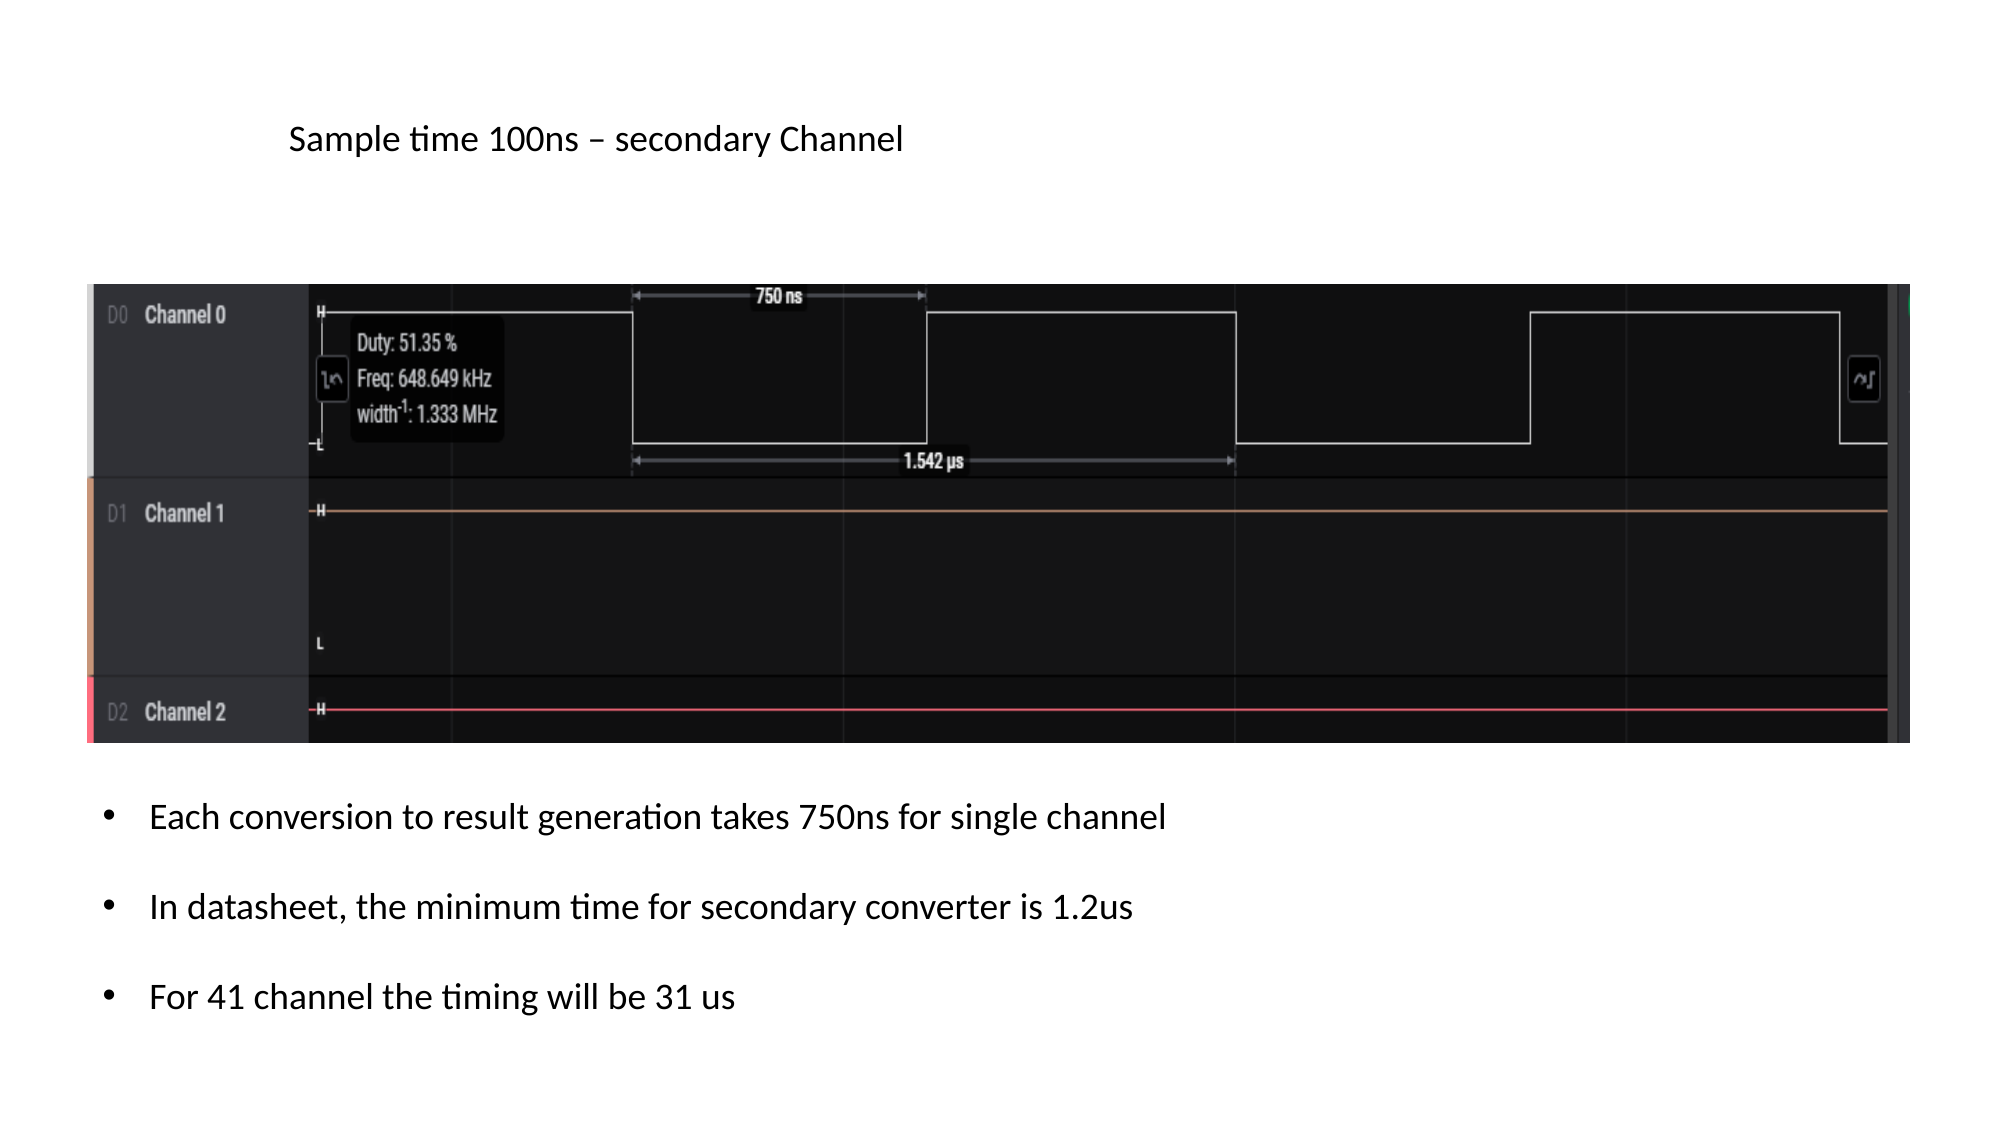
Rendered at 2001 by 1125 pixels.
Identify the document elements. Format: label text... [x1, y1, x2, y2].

picture [87, 284, 1910, 743]
text_box Each conversion to result generation takes 750ns for single channel In datasheet, the minimum time for secondary converter is 1.2us For 41 channel the timing will be 31 us [87, 784, 1256, 1024]
text_box Sample time 100ns – secondary Channel [274, 107, 950, 167]
